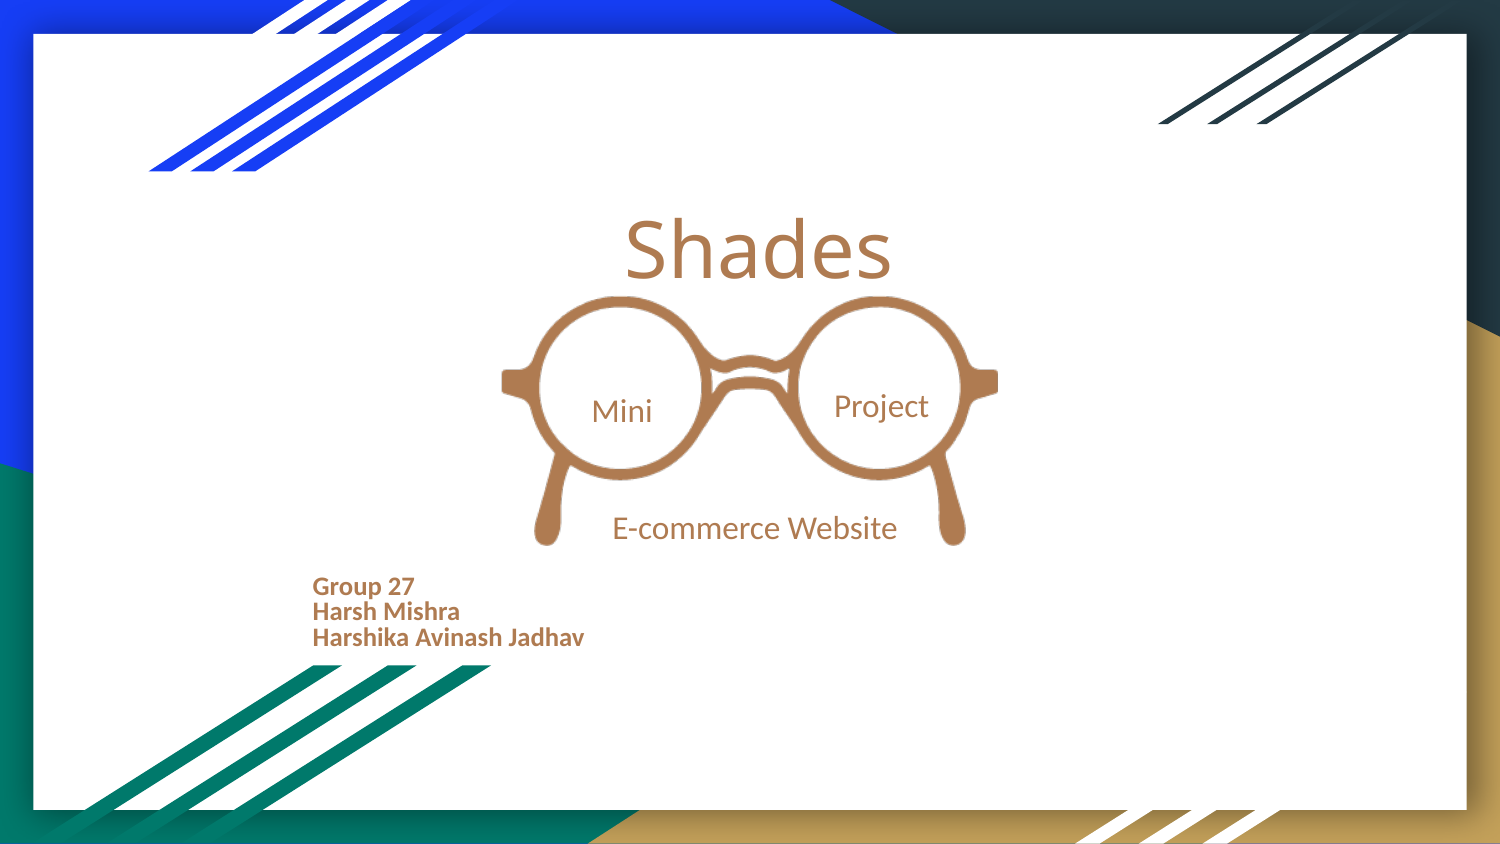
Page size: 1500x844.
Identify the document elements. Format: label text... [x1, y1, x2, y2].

picture [440, 111, 1060, 732]
subtitle Group 27 Harsh Mishra Harshika Avinash Jadhav [297, 559, 435, 646]
